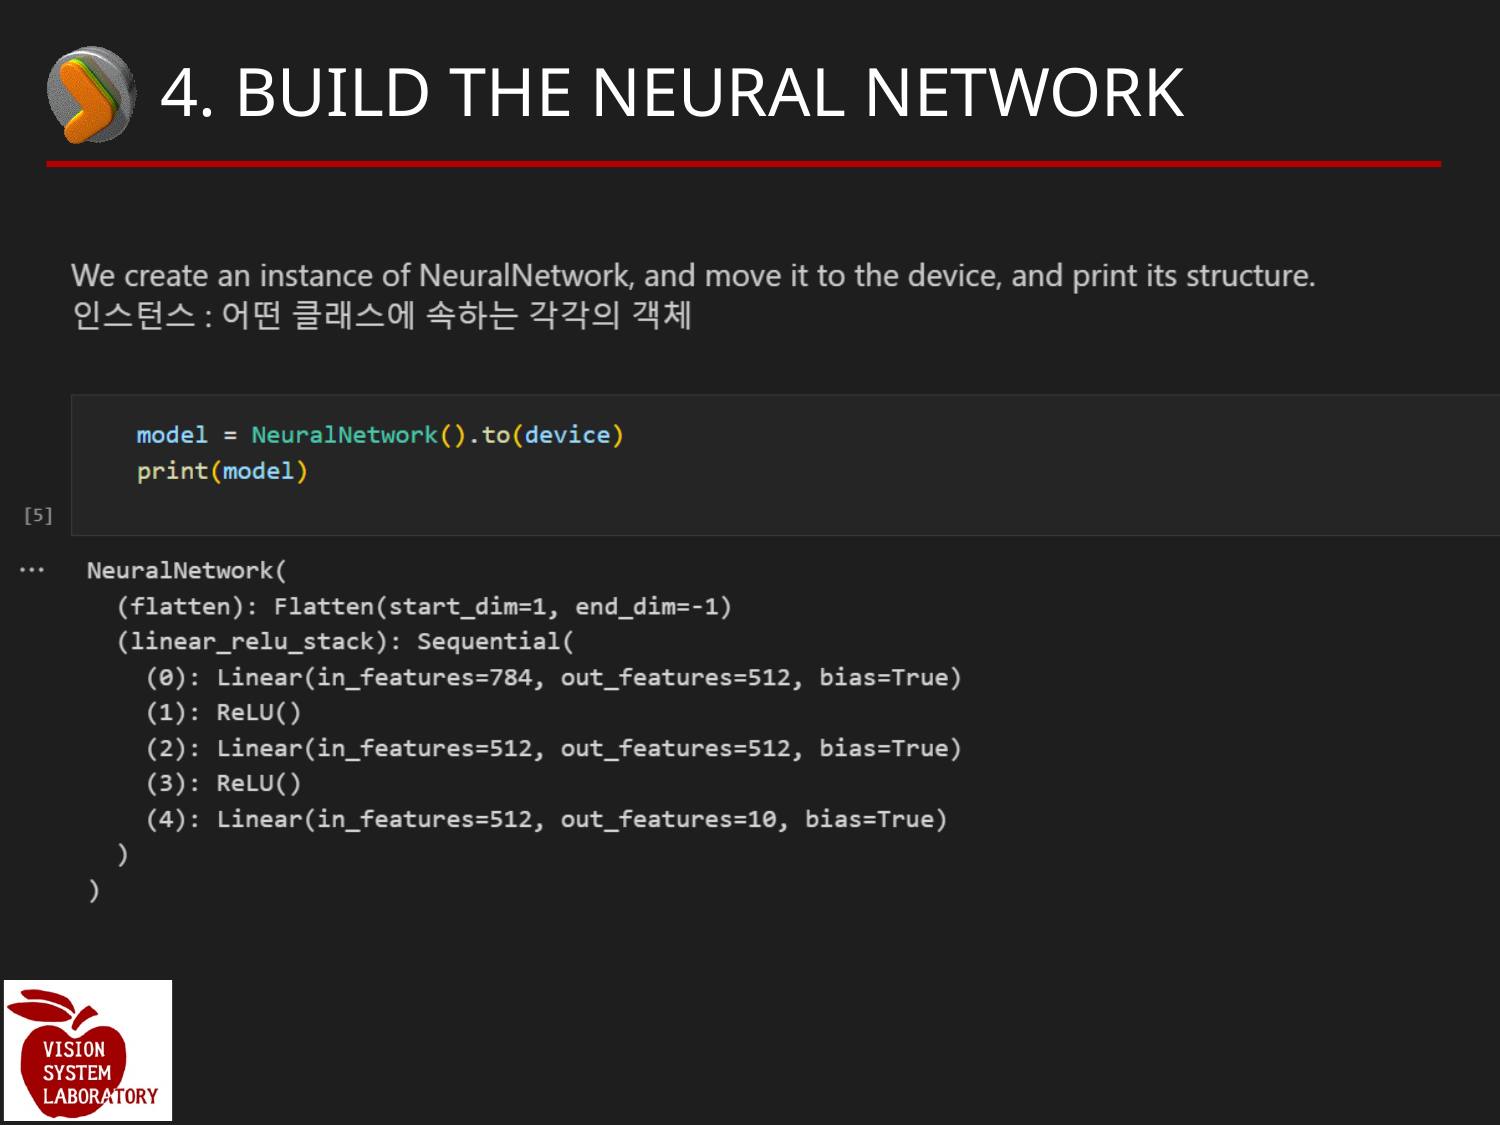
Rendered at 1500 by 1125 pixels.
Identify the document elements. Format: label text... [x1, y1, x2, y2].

picture [0, 207, 1500, 965]
picture [3, 980, 173, 1121]
title 4. BUILD THE NEURAL NETWORK [145, 42, 1424, 135]
picture [0, 10, 195, 188]
